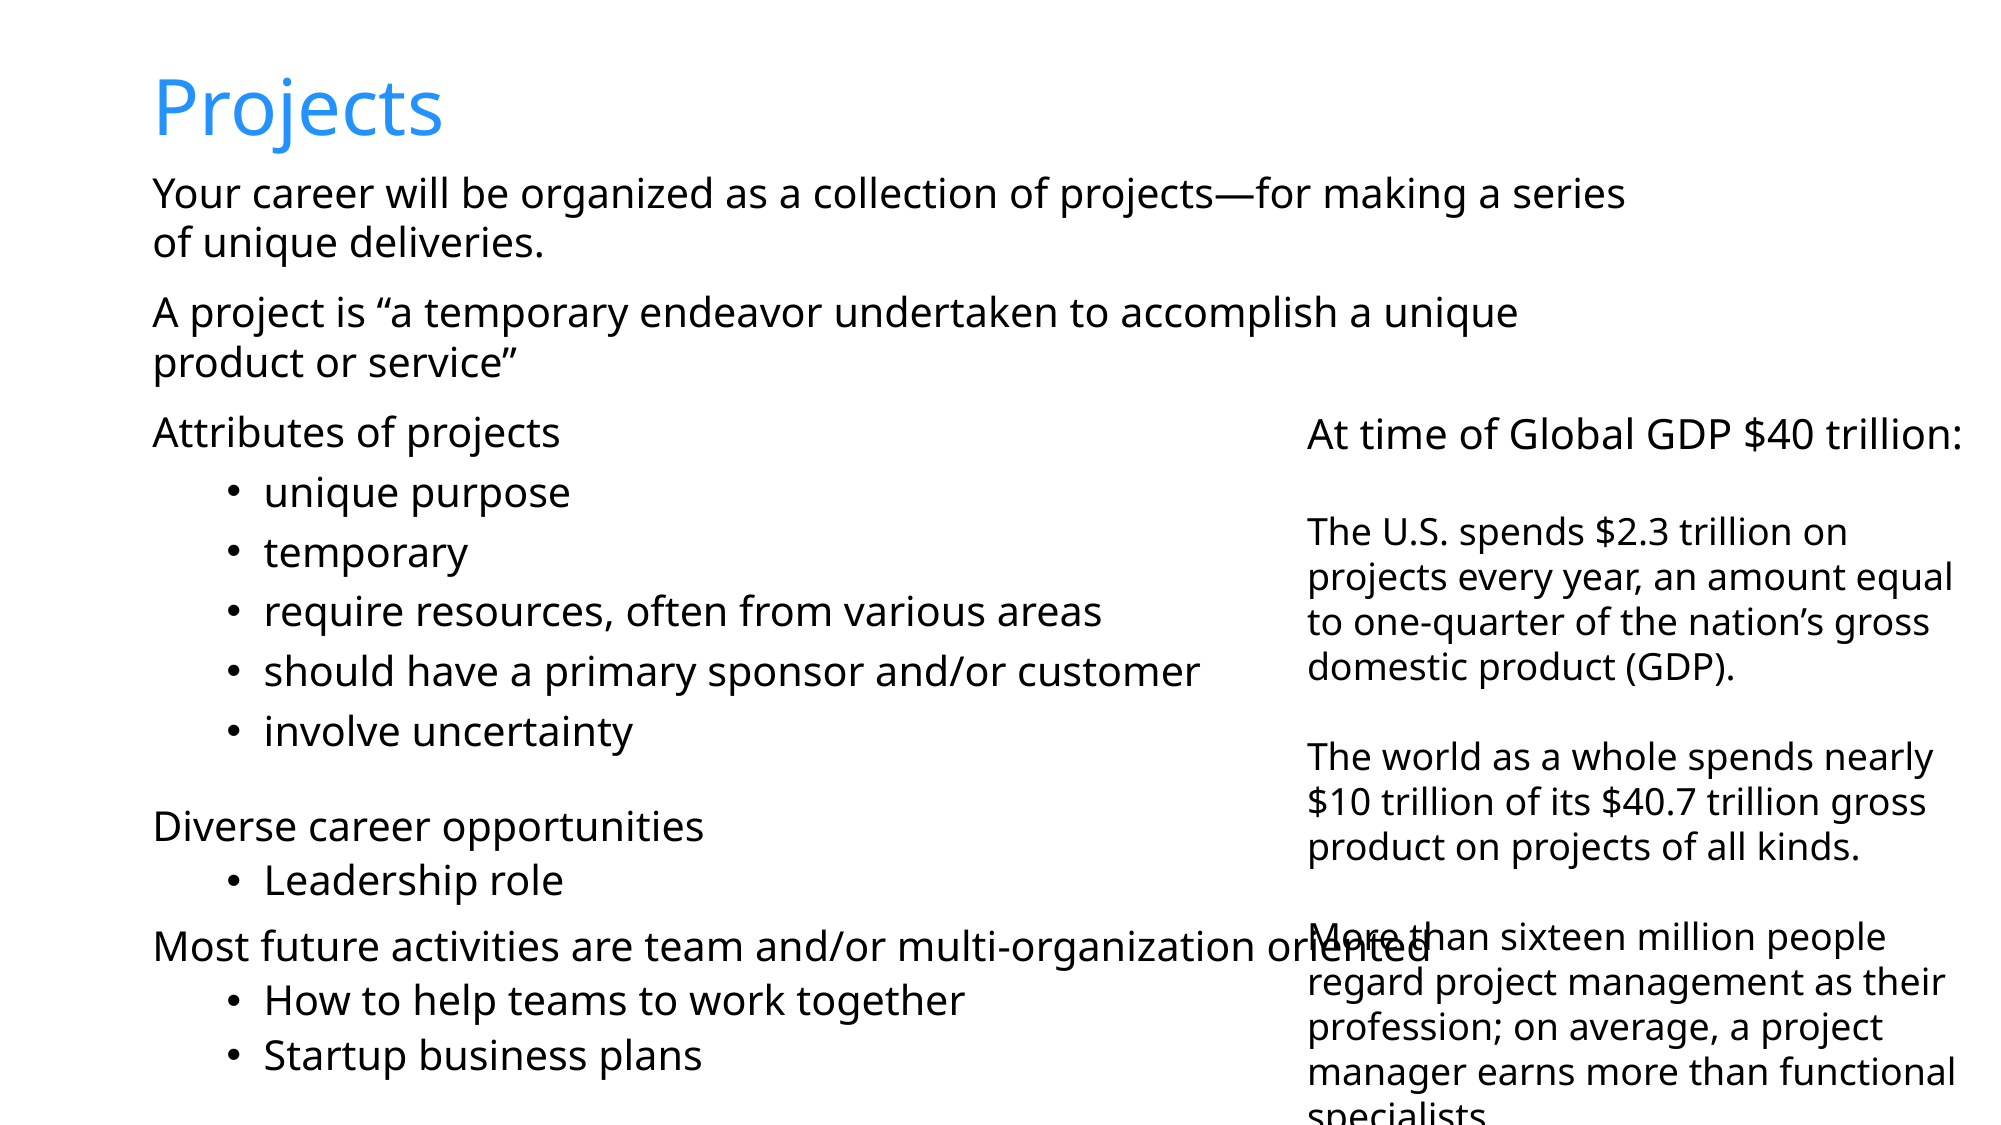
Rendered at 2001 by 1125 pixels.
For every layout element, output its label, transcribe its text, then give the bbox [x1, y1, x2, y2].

title Projects [137, 59, 1863, 160]
list Your career will be organized as a collection of projects—for making a series of unique deliveries. A project is “a temporary endeavor undertaken to accomplish a unique product or service” Attributes of projects unique purpose temporary require resources, often from various areas should have a primary sponsor and/or customer involve uncertainty Diverse career opportunities Leadership role Most future activities are team and/or multi-organization oriented How to help teams to work together Startup business plans [137, 159, 1648, 1095]
text_box At time of Global GDP $40 trillion: The U.S. spends $2.3 trillion on projects every year, an amount equal to one-quarter of the nation’s gross domestic product (GDP). The world as a whole spends nearly $10 trillion of its $40.7 trillion gross product on projects of all kinds. More than sixteen million people regard project management as their profession; on average, a project manager earns more than functional specialists. [1292, 400, 2000, 1125]
